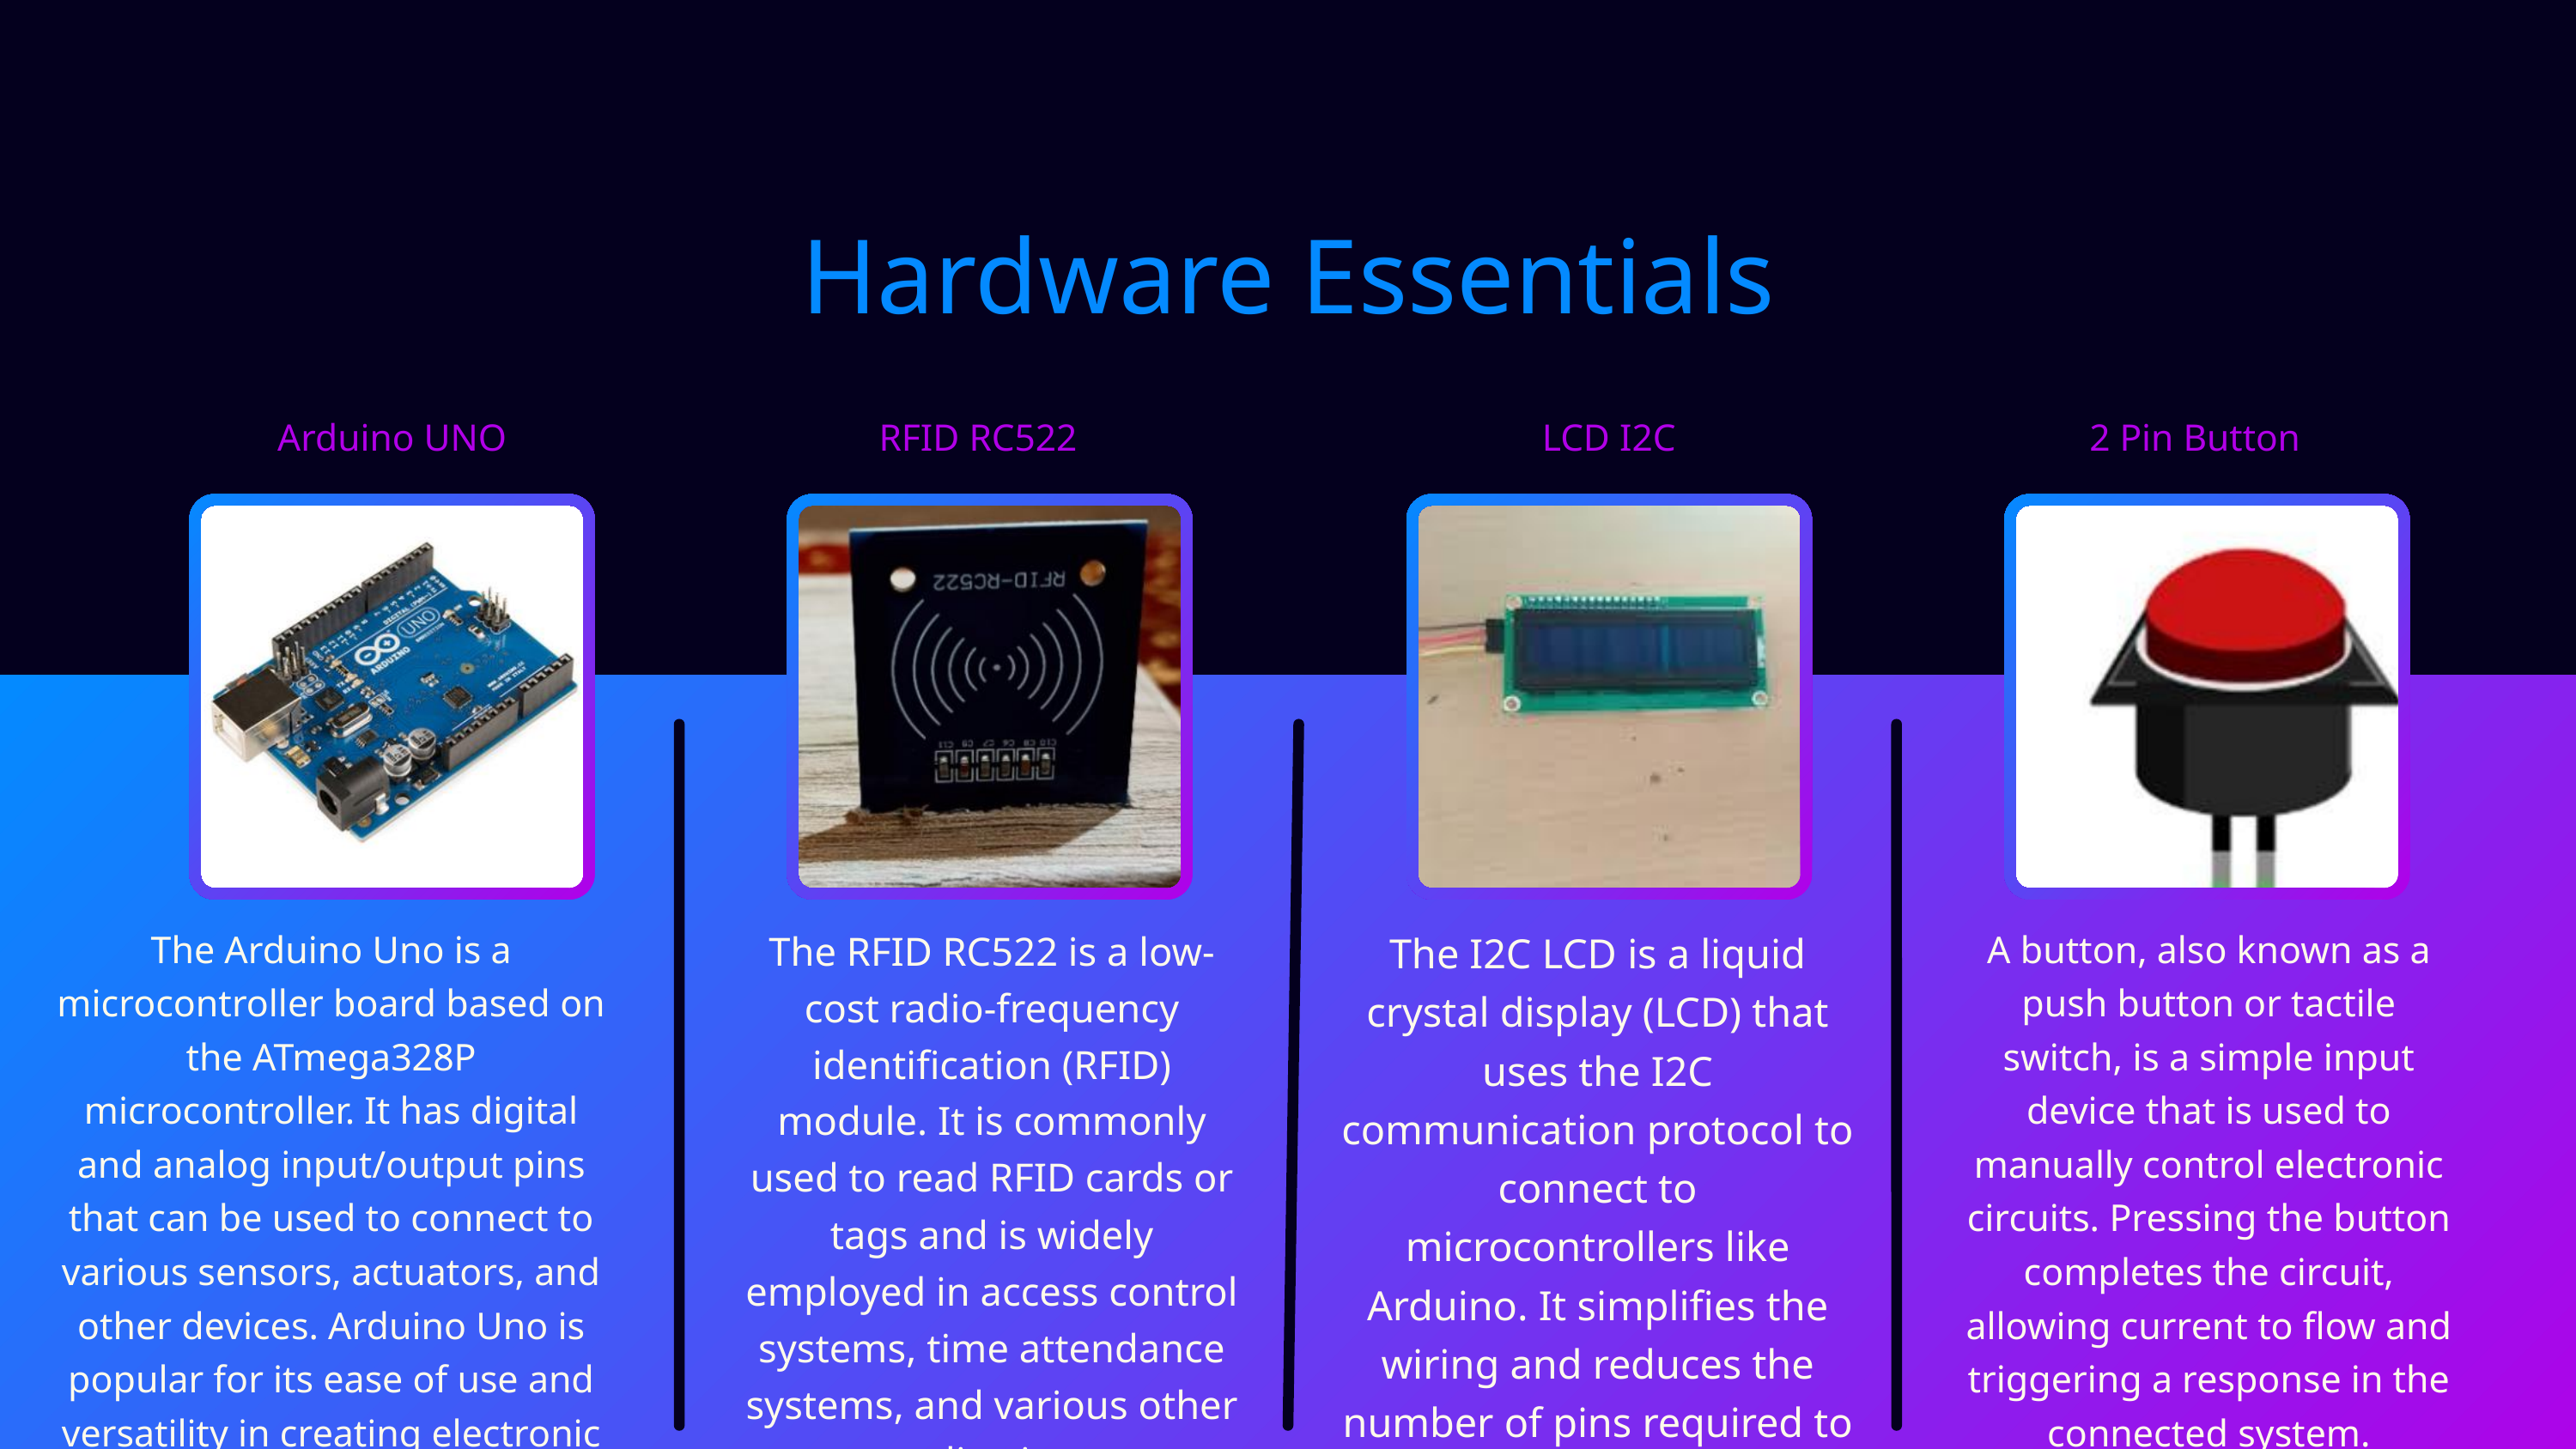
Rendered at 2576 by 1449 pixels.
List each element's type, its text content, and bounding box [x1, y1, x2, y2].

text_box 2 Pin Button [2034, 407, 2355, 458]
text_box RFID RC522 [817, 407, 1139, 458]
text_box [1406, 494, 1813, 900]
text_box Hardware Essentials [521, 191, 2055, 334]
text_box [2003, 494, 2410, 900]
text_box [0, 675, 2576, 1449]
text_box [189, 494, 595, 900]
text_box LCD I2C [1448, 407, 1770, 458]
text_box Arduino UNO [231, 407, 553, 458]
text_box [787, 494, 1193, 900]
